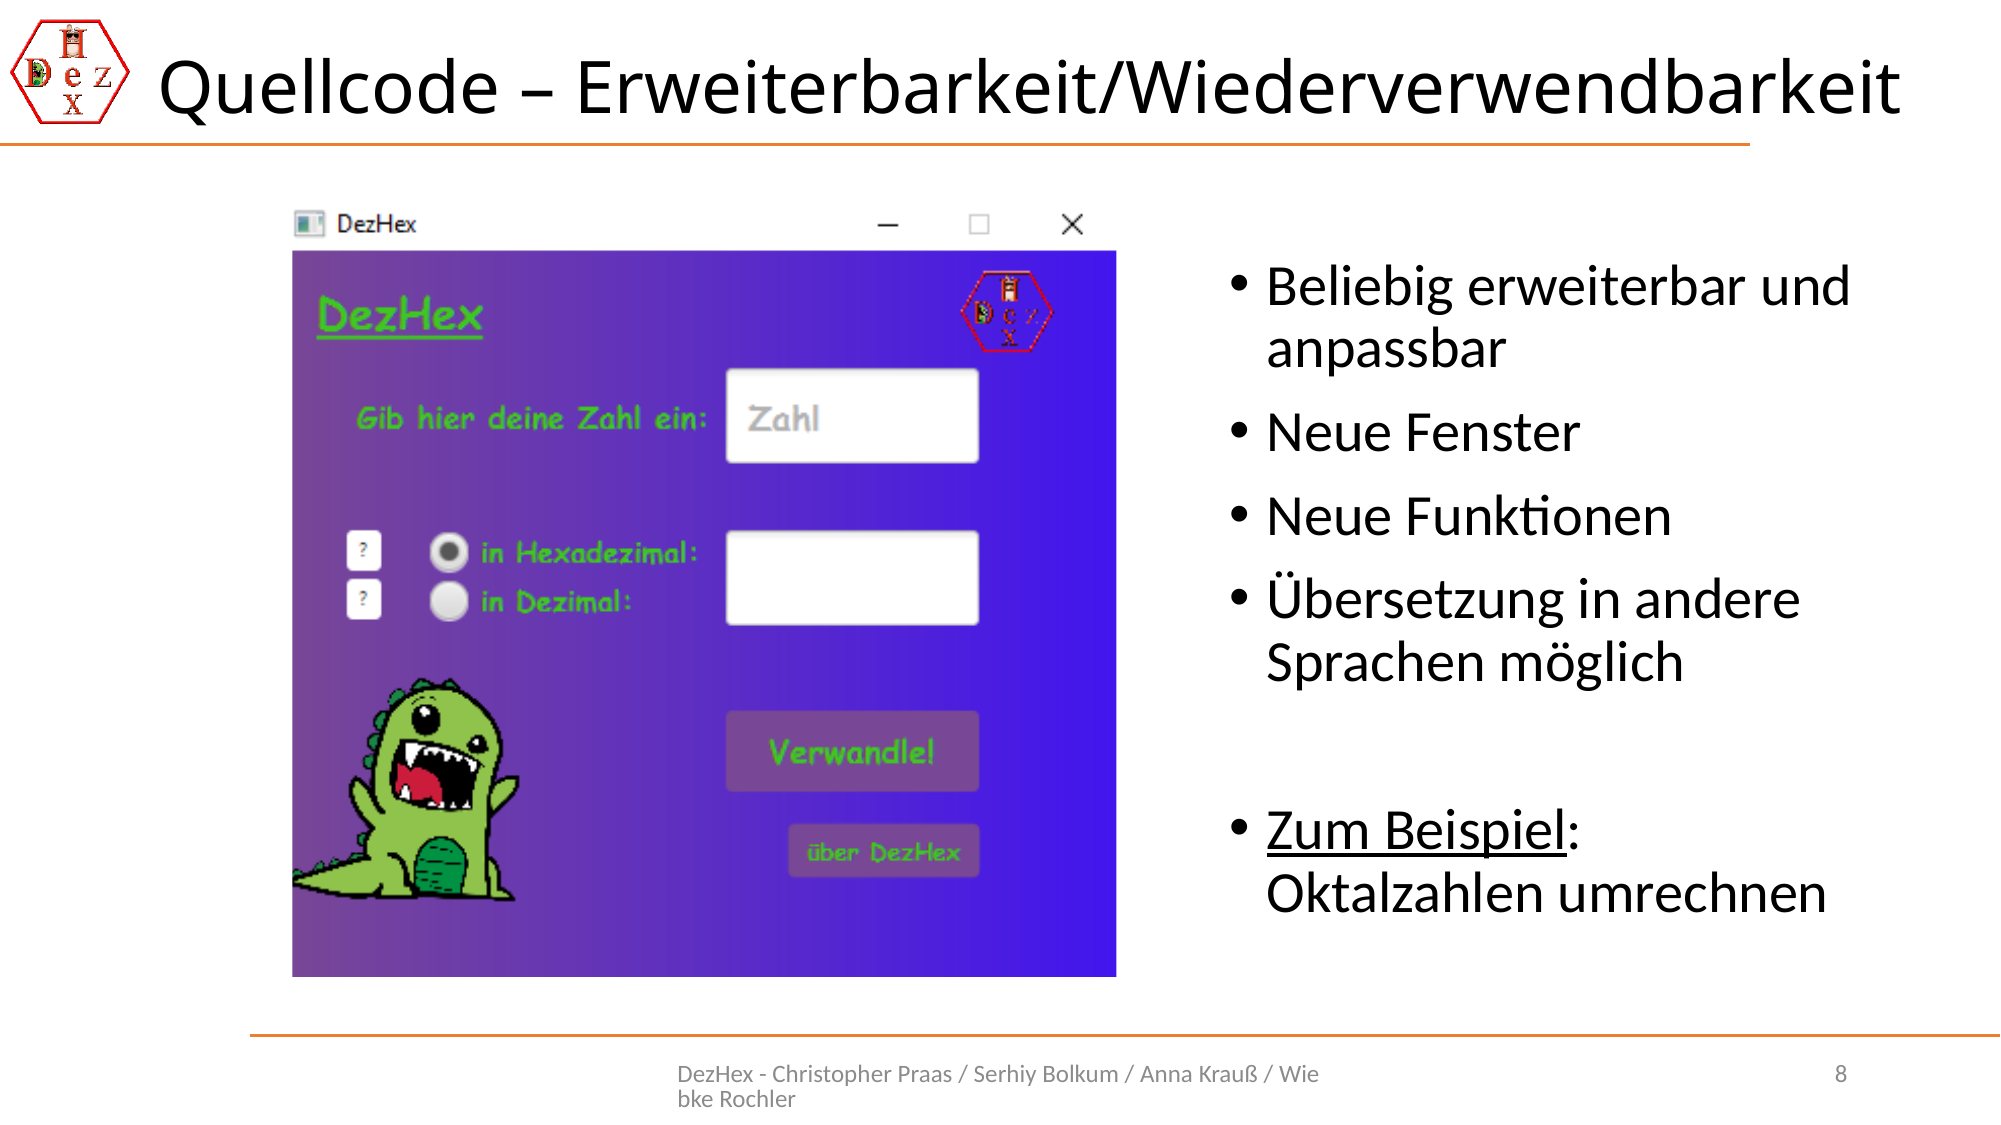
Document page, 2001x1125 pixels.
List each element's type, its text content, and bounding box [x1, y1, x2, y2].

picture [2, 0, 143, 141]
title Quellcode – Erweiterbarkeit/Wiederverwendbarkeit [142, 33, 1934, 147]
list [292, 207, 1117, 977]
footer DezHex - Christopher Praas / Serhiy Bolkum / Anna Krauß / Wiebke Rochler [662, 1042, 1338, 1103]
text_box Beliebig erweiterbar und anpassbar Neue Fenster Neue Funktionen Übersetzung in andere Sprachen möglich Zum Beispiel: Oktalzahlen umrechnen [1214, 247, 1876, 1020]
slide_number 8 [1412, 1042, 1863, 1103]
